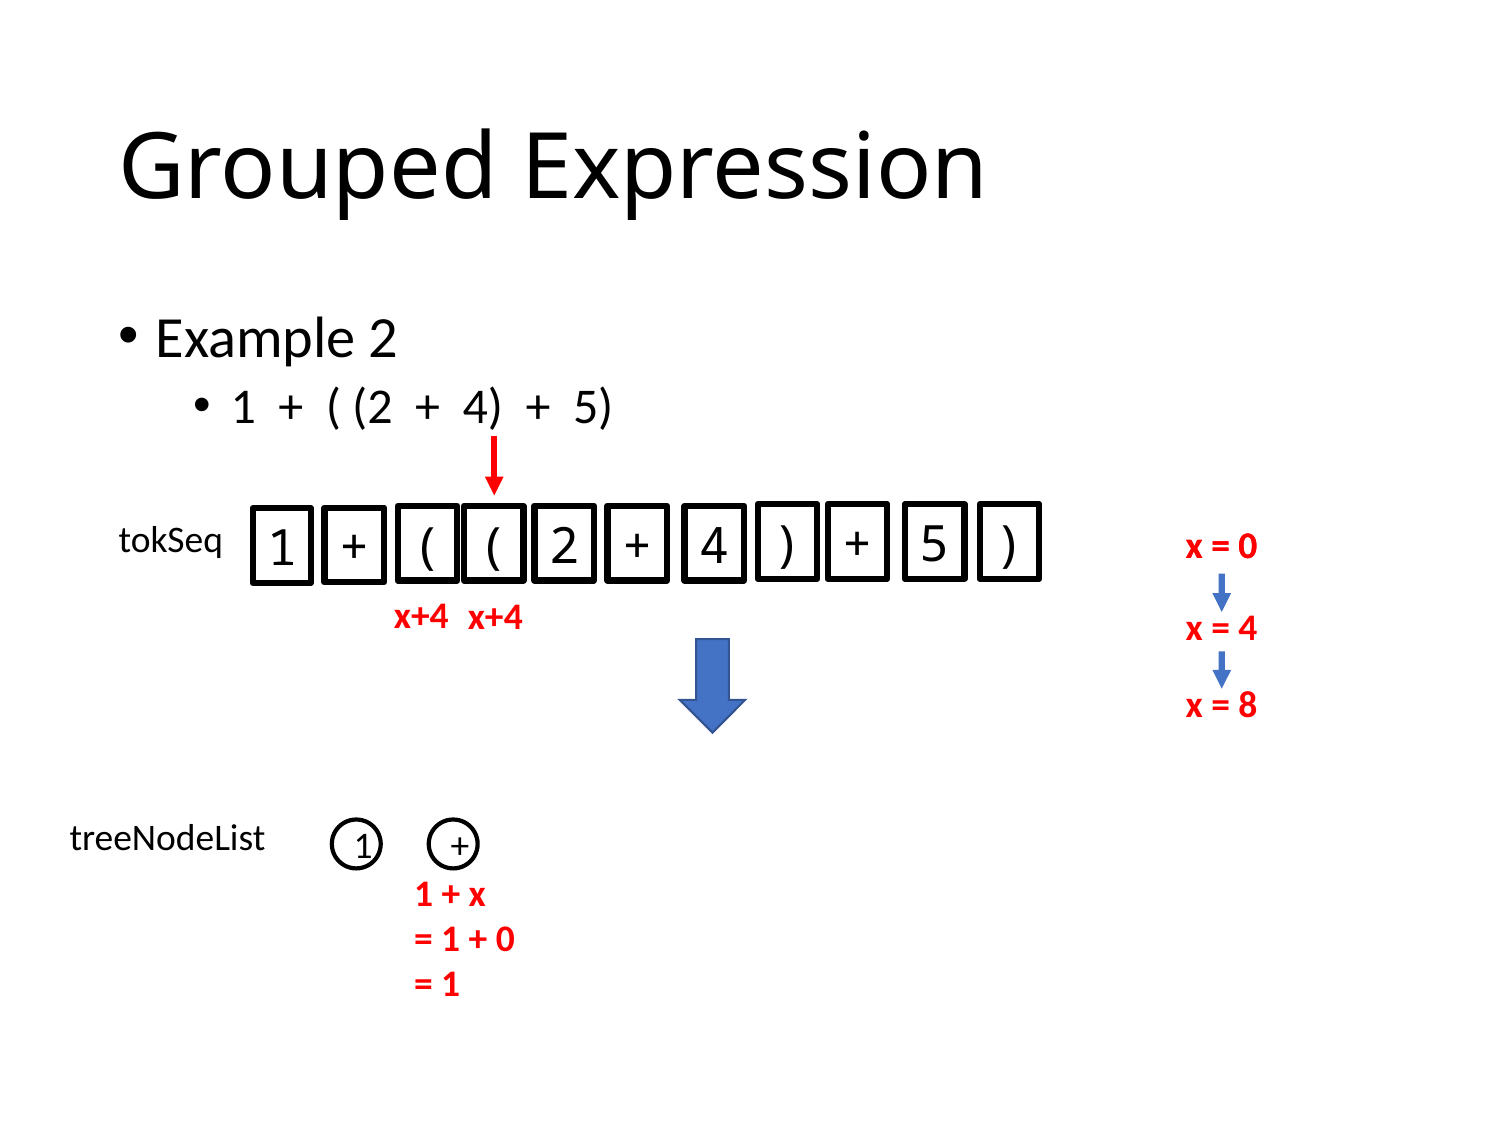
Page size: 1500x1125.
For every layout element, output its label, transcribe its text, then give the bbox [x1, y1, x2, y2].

text_box 1 [330, 818, 382, 870]
text_box [677, 638, 748, 735]
text_box x+4 [453, 584, 542, 645]
text_box 2 [534, 505, 594, 581]
text_box 1 + x = 1 + 0 = 1 [399, 861, 539, 1012]
text_box treeNodeList [54, 805, 281, 866]
text_box ) [757, 504, 818, 579]
text_box 5 [904, 504, 965, 579]
list Example 2 1 + ( (2 + 4) + 5) [103, 299, 1397, 1014]
text_box ( [464, 505, 524, 581]
title Grouped Expression [103, 59, 1397, 278]
text_box tokSeq [103, 507, 239, 568]
text_box x = 0 [1170, 513, 1273, 574]
text_box + [427, 818, 479, 861]
text_box ( [397, 505, 458, 581]
text_box 1 [252, 508, 311, 583]
text_box x = 4 [1170, 595, 1273, 656]
text_box 4 [684, 505, 745, 581]
text_box x+4 [379, 583, 468, 643]
text_box ) [979, 504, 1040, 579]
text_box + [607, 505, 667, 581]
text_box + [324, 507, 385, 583]
text_box x = 8 [1170, 672, 1273, 733]
text_box + [827, 504, 888, 579]
